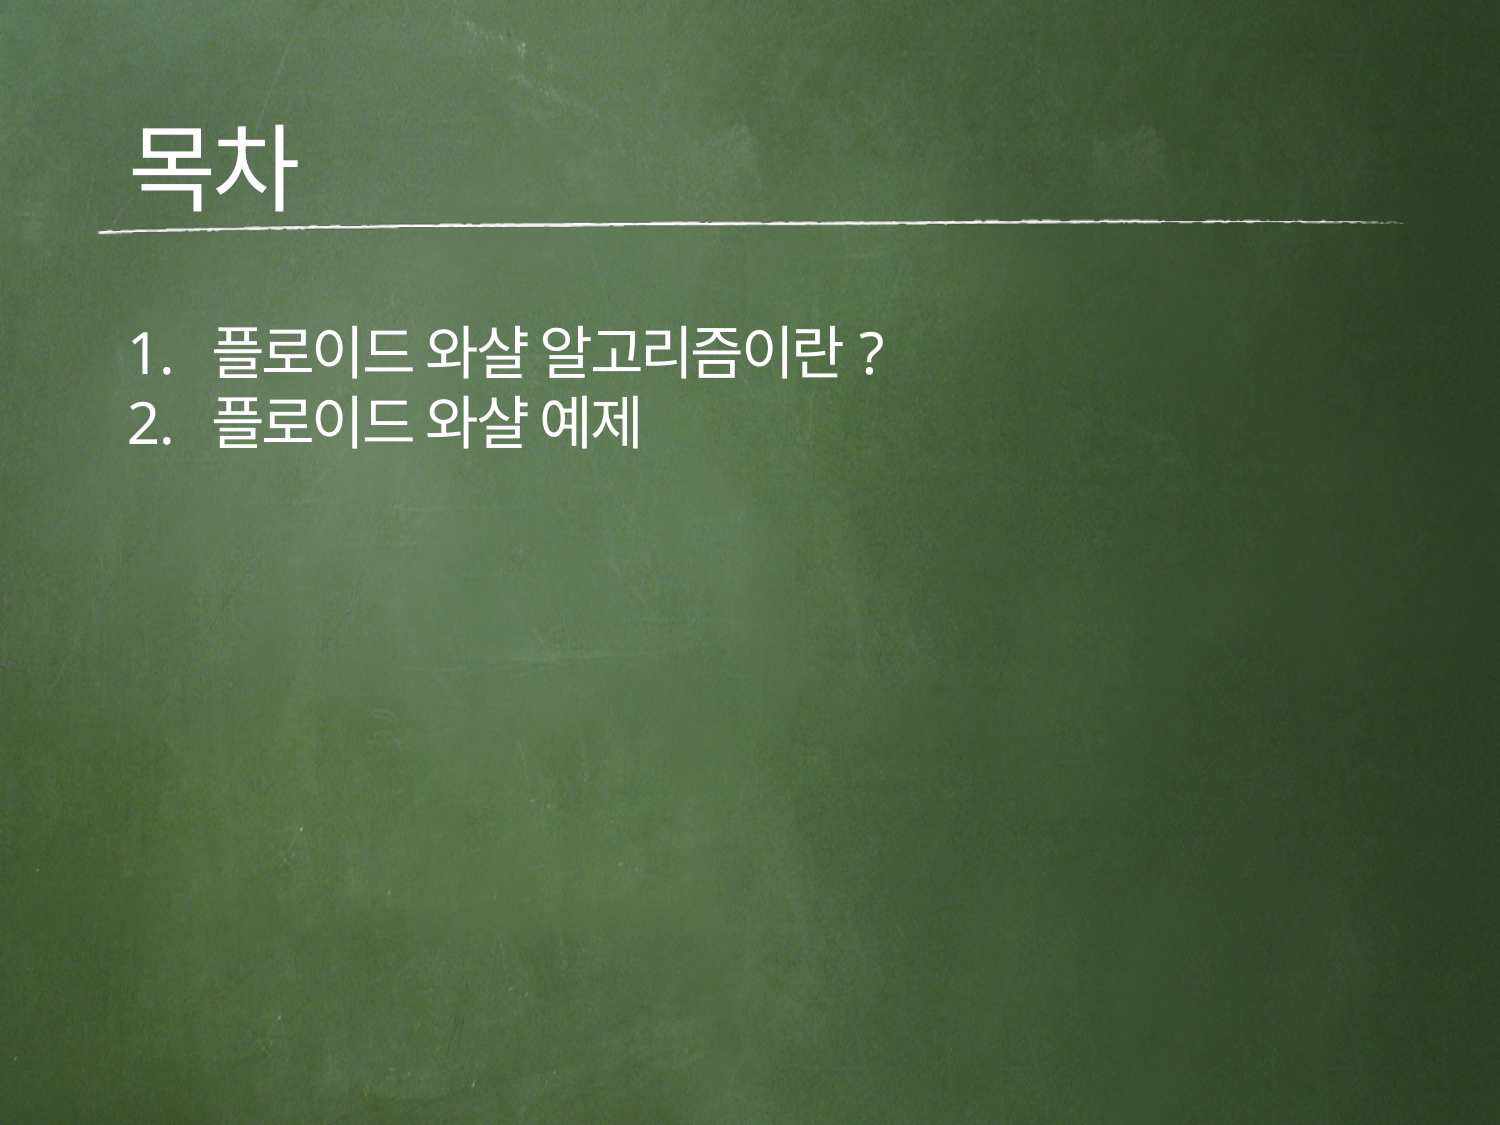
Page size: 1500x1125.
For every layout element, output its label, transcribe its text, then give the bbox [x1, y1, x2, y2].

picture [0, 0, 1500, 1125]
text_box 목차 [113, 101, 951, 212]
text_box 플로이드 와샬 알고리즘이란? 플로이드 와샬 예제 [112, 308, 1400, 464]
